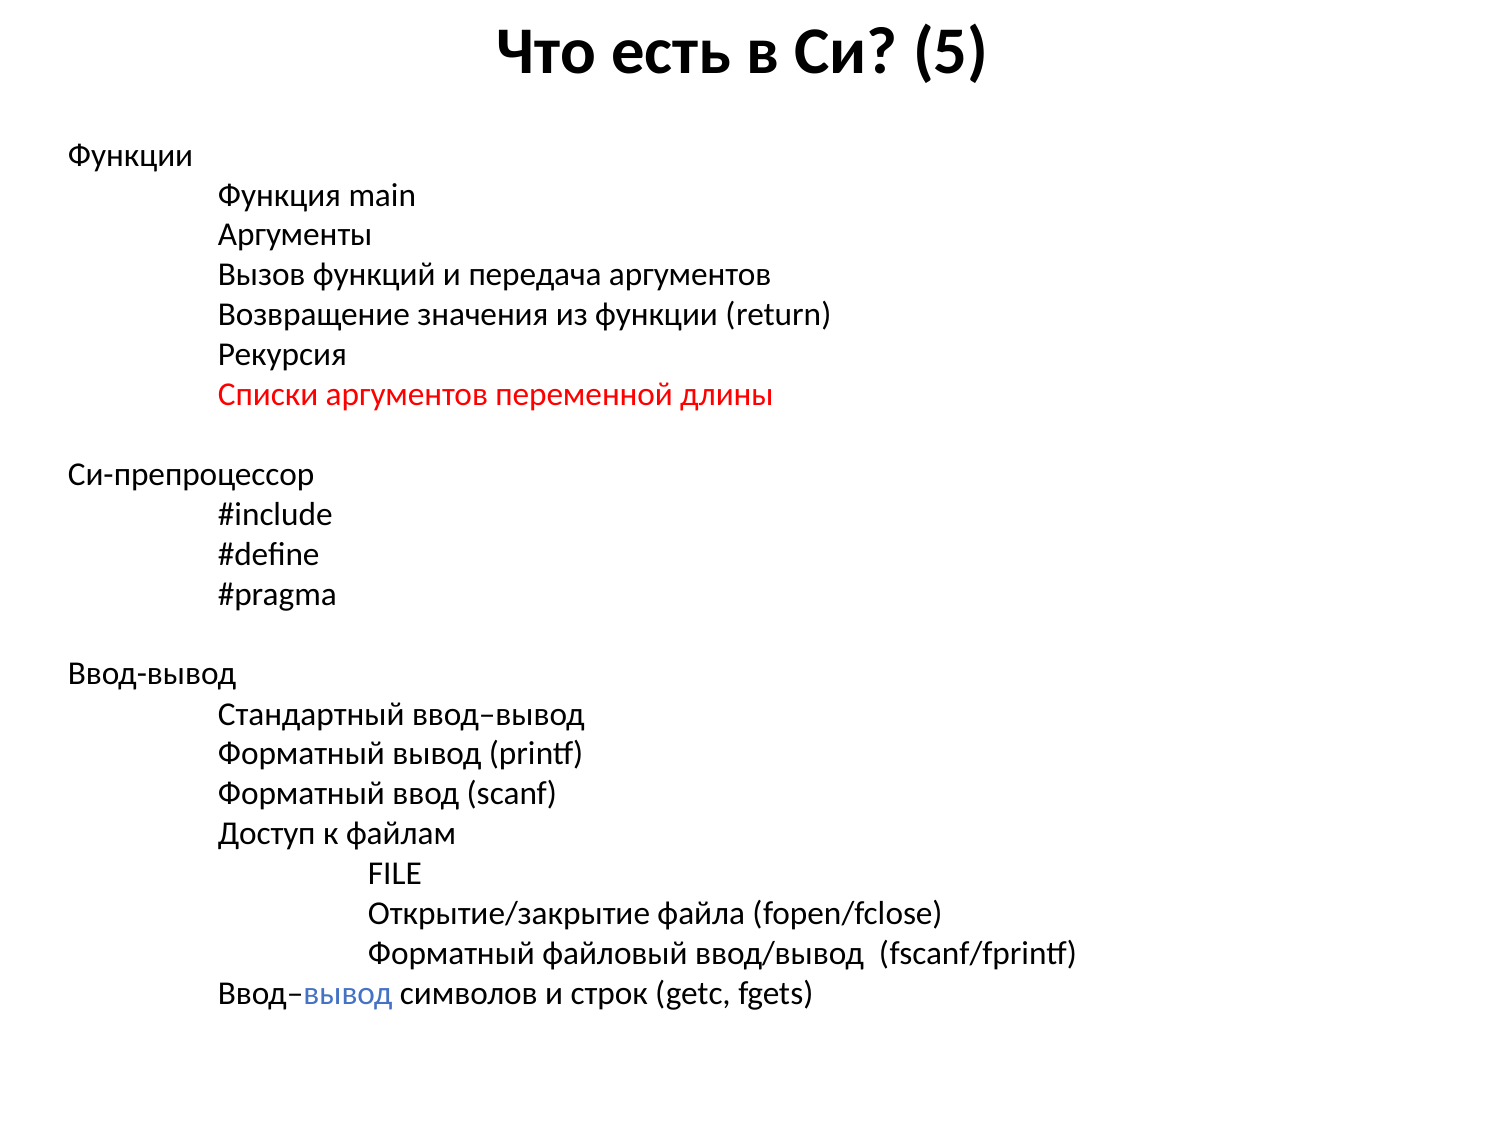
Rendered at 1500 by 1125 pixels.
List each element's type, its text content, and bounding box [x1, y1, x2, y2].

text_box Функции Функция main Аргументы Вызов функций и передача аргументов Возвращение значения из функции (return) Рекурсия Списки аргументов переменной длины Си-препроцессор #include #define #pragma Ввод-вывод Стандартный ввод–вывод Форматный вывод (printf) Форматный ввод (scanf) Доступ к файлам FILE Открытие/закрытие файла (fopen/fclose) Форматный файловый ввод/вывод (fscanf/fprintf) Ввод–вывод символов и строк (getс, fgets) [53, 125, 1471, 1019]
title Что есть в Си? (5) [8, 0, 1492, 95]
